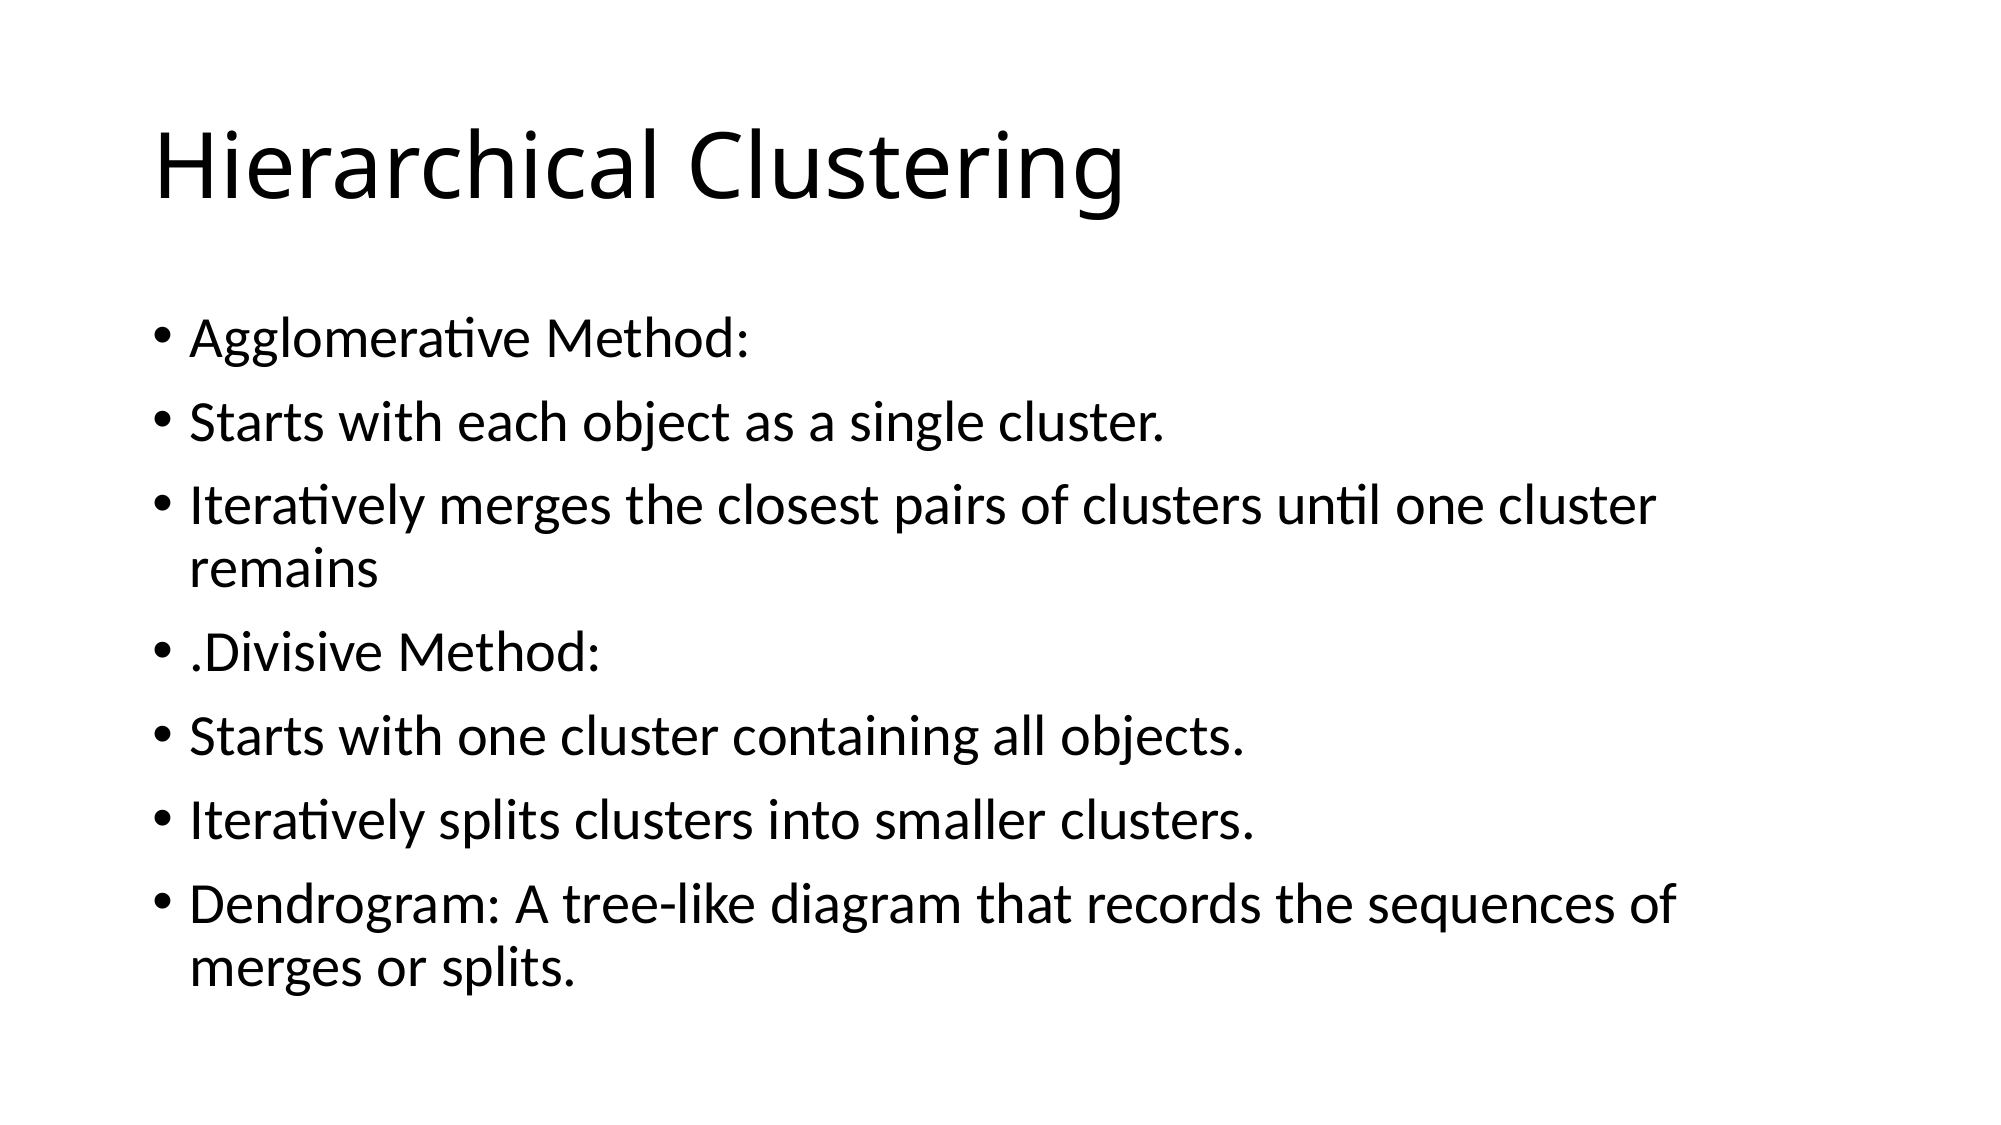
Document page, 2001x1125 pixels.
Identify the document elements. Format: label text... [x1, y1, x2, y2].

title Hierarchical Clustering [137, 59, 1863, 278]
list Agglomerative Method: Starts with each object as a single cluster. Iteratively merges the closest pairs of clusters until one cluster remains .Divisive Method: Starts with one cluster containing all objects. Iteratively splits clusters into smaller clusters. Dendrogram: A tree-like diagram that records the sequences of merges or splits. [137, 299, 1863, 1014]
